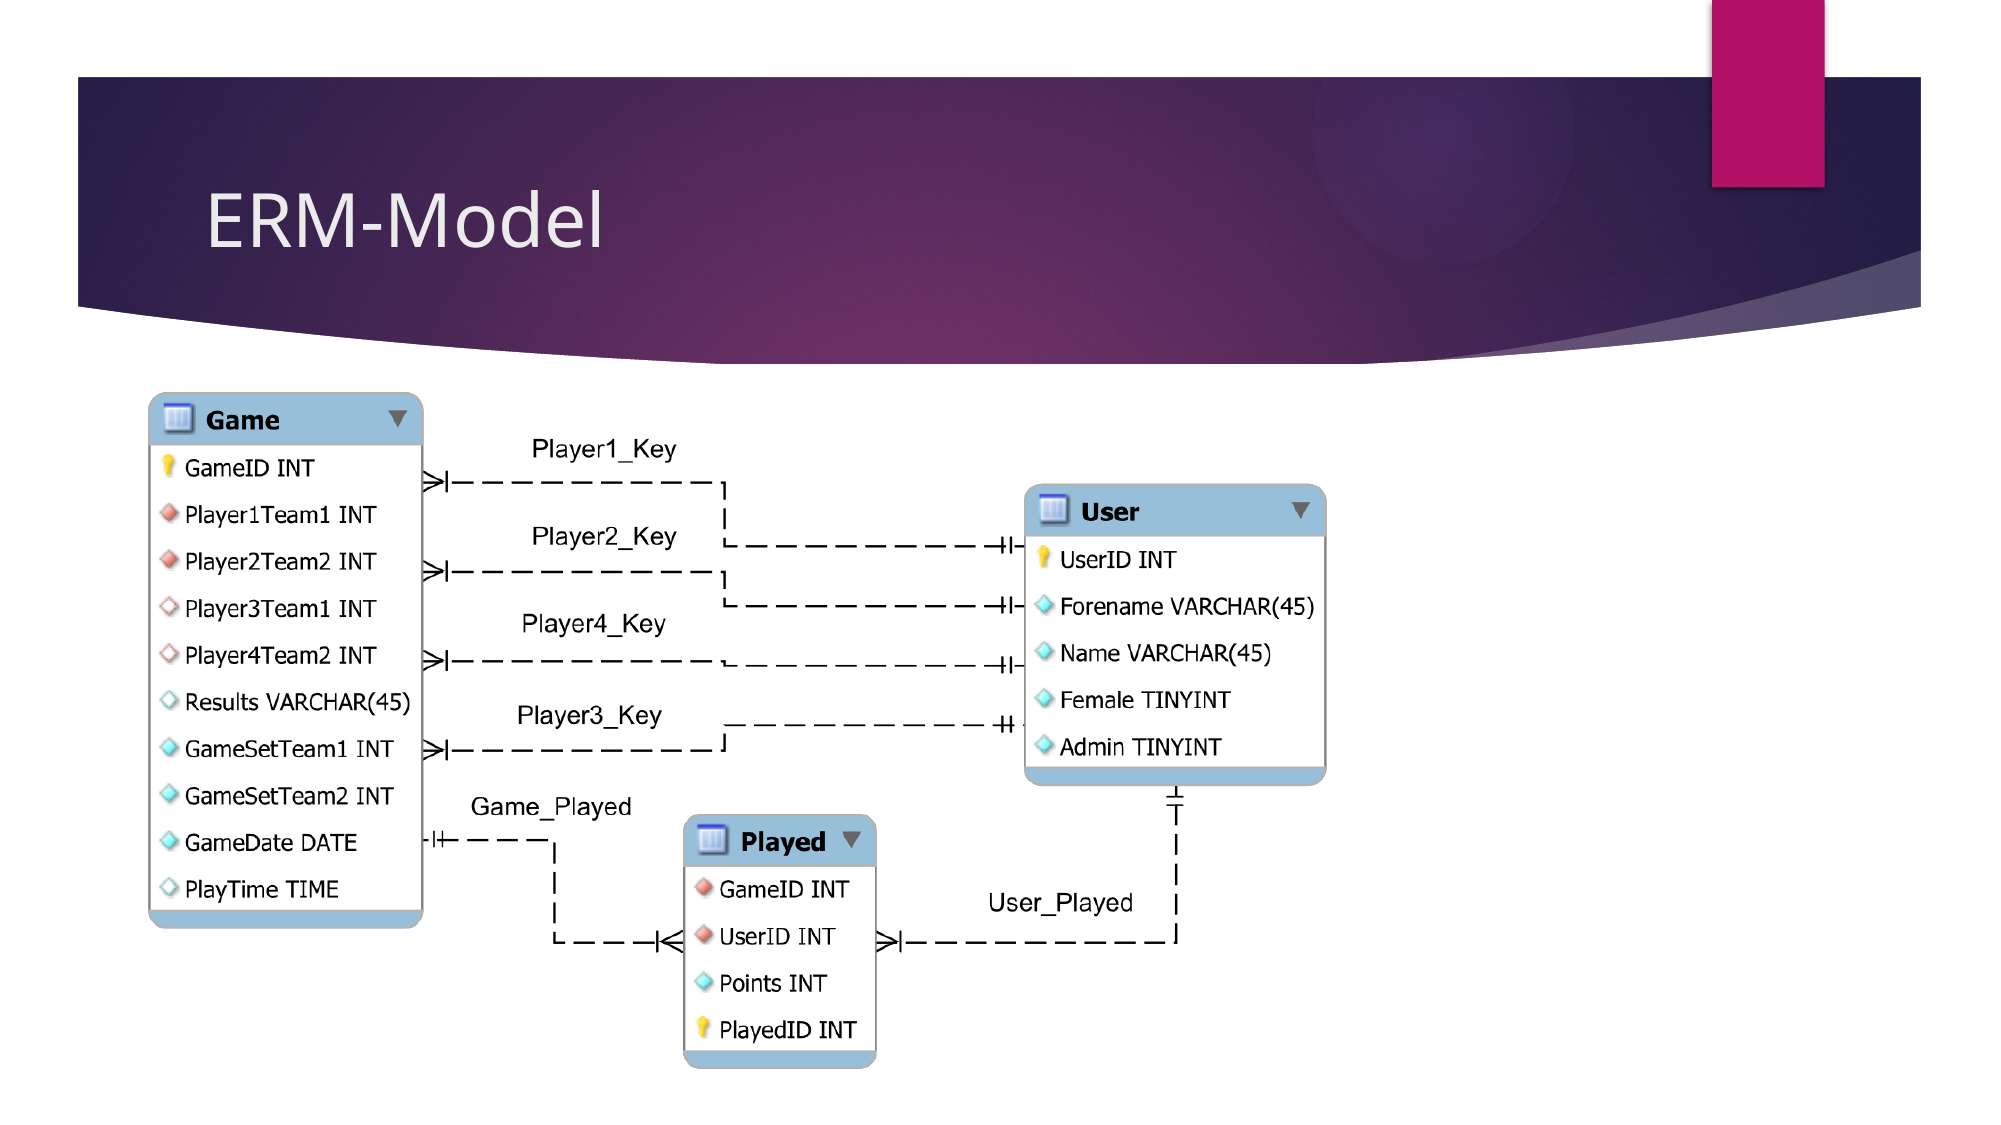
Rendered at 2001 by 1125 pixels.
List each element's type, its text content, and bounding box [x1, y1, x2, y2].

title ERM-Model [189, 159, 1627, 276]
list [82, 364, 1402, 1125]
